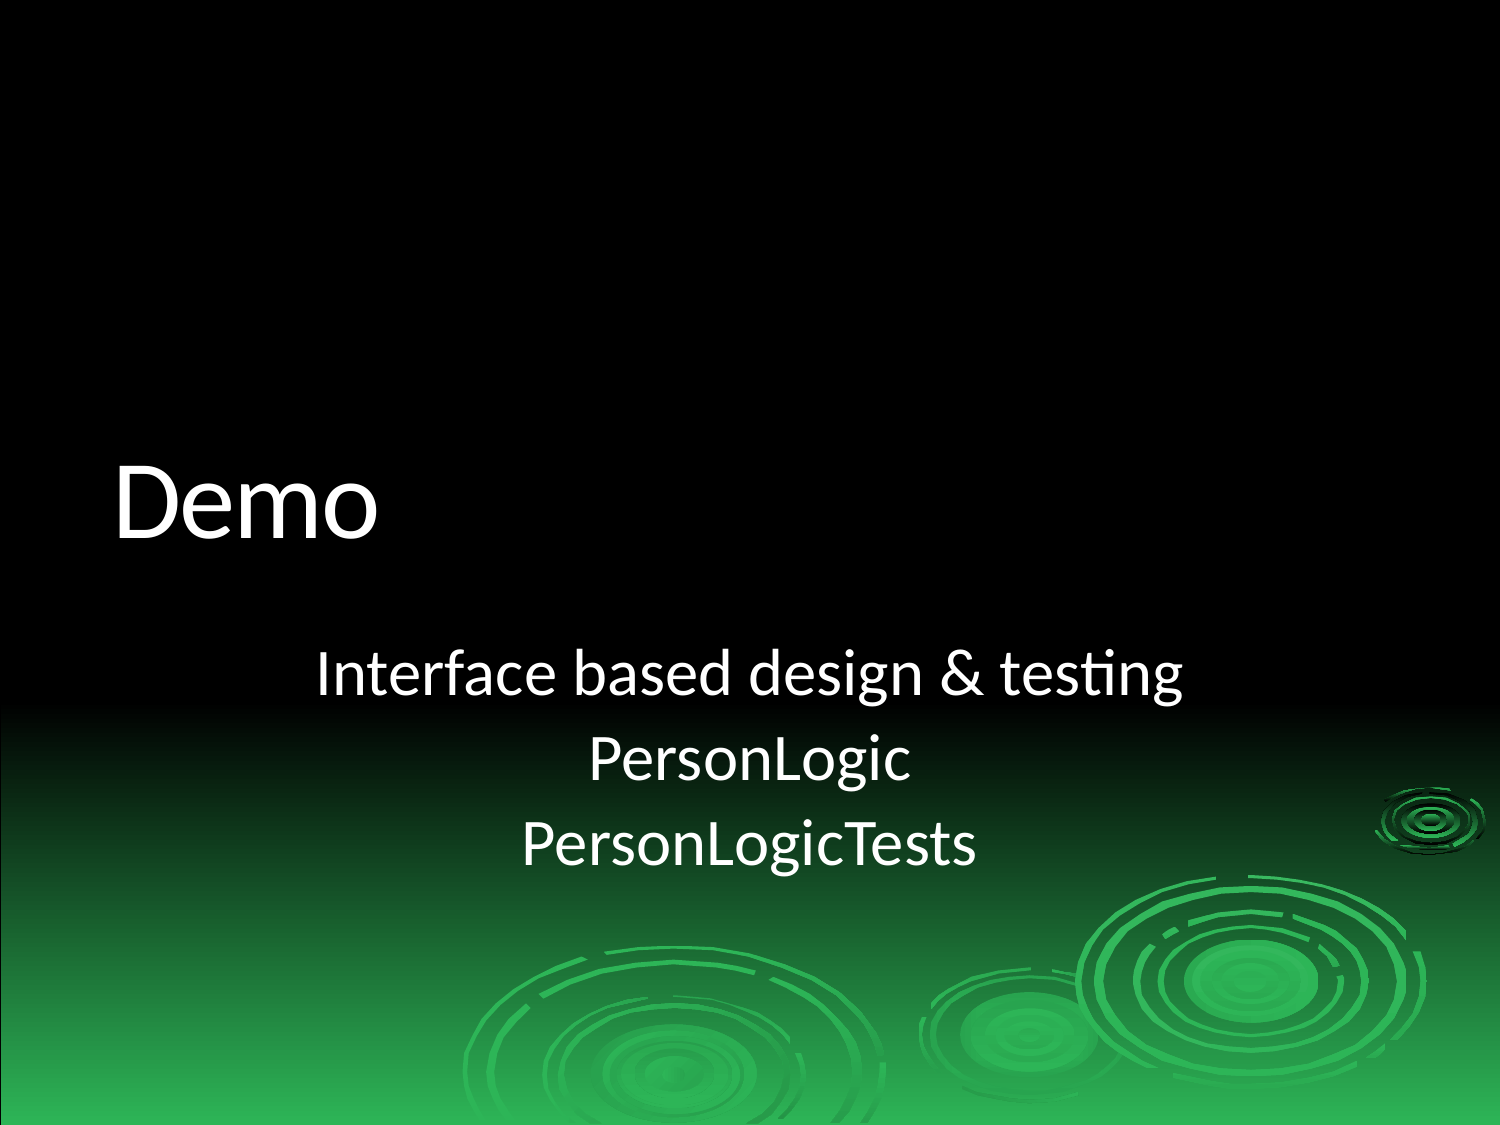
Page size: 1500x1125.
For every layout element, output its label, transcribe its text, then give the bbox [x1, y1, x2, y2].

subtitle Interface based design & testing PersonLogic PersonLogicTests [224, 637, 1276, 889]
title Demo [112, 277, 1388, 563]
